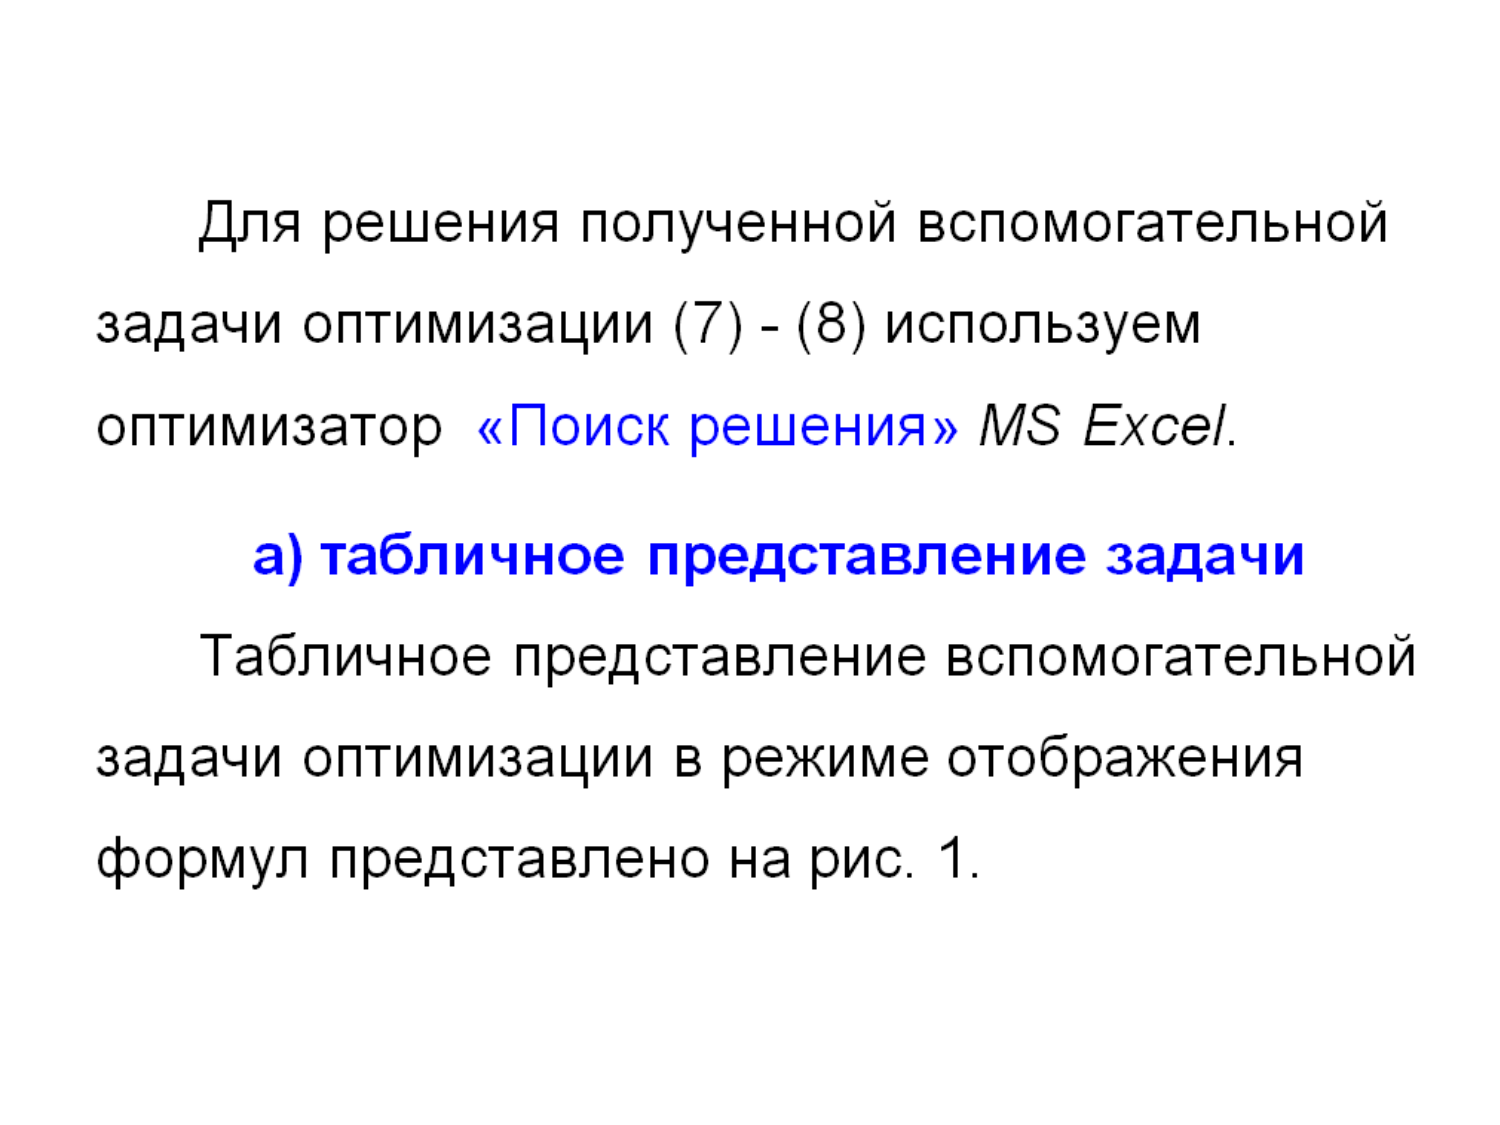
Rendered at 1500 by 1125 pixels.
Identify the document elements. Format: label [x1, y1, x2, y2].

picture [76, 184, 1430, 909]
